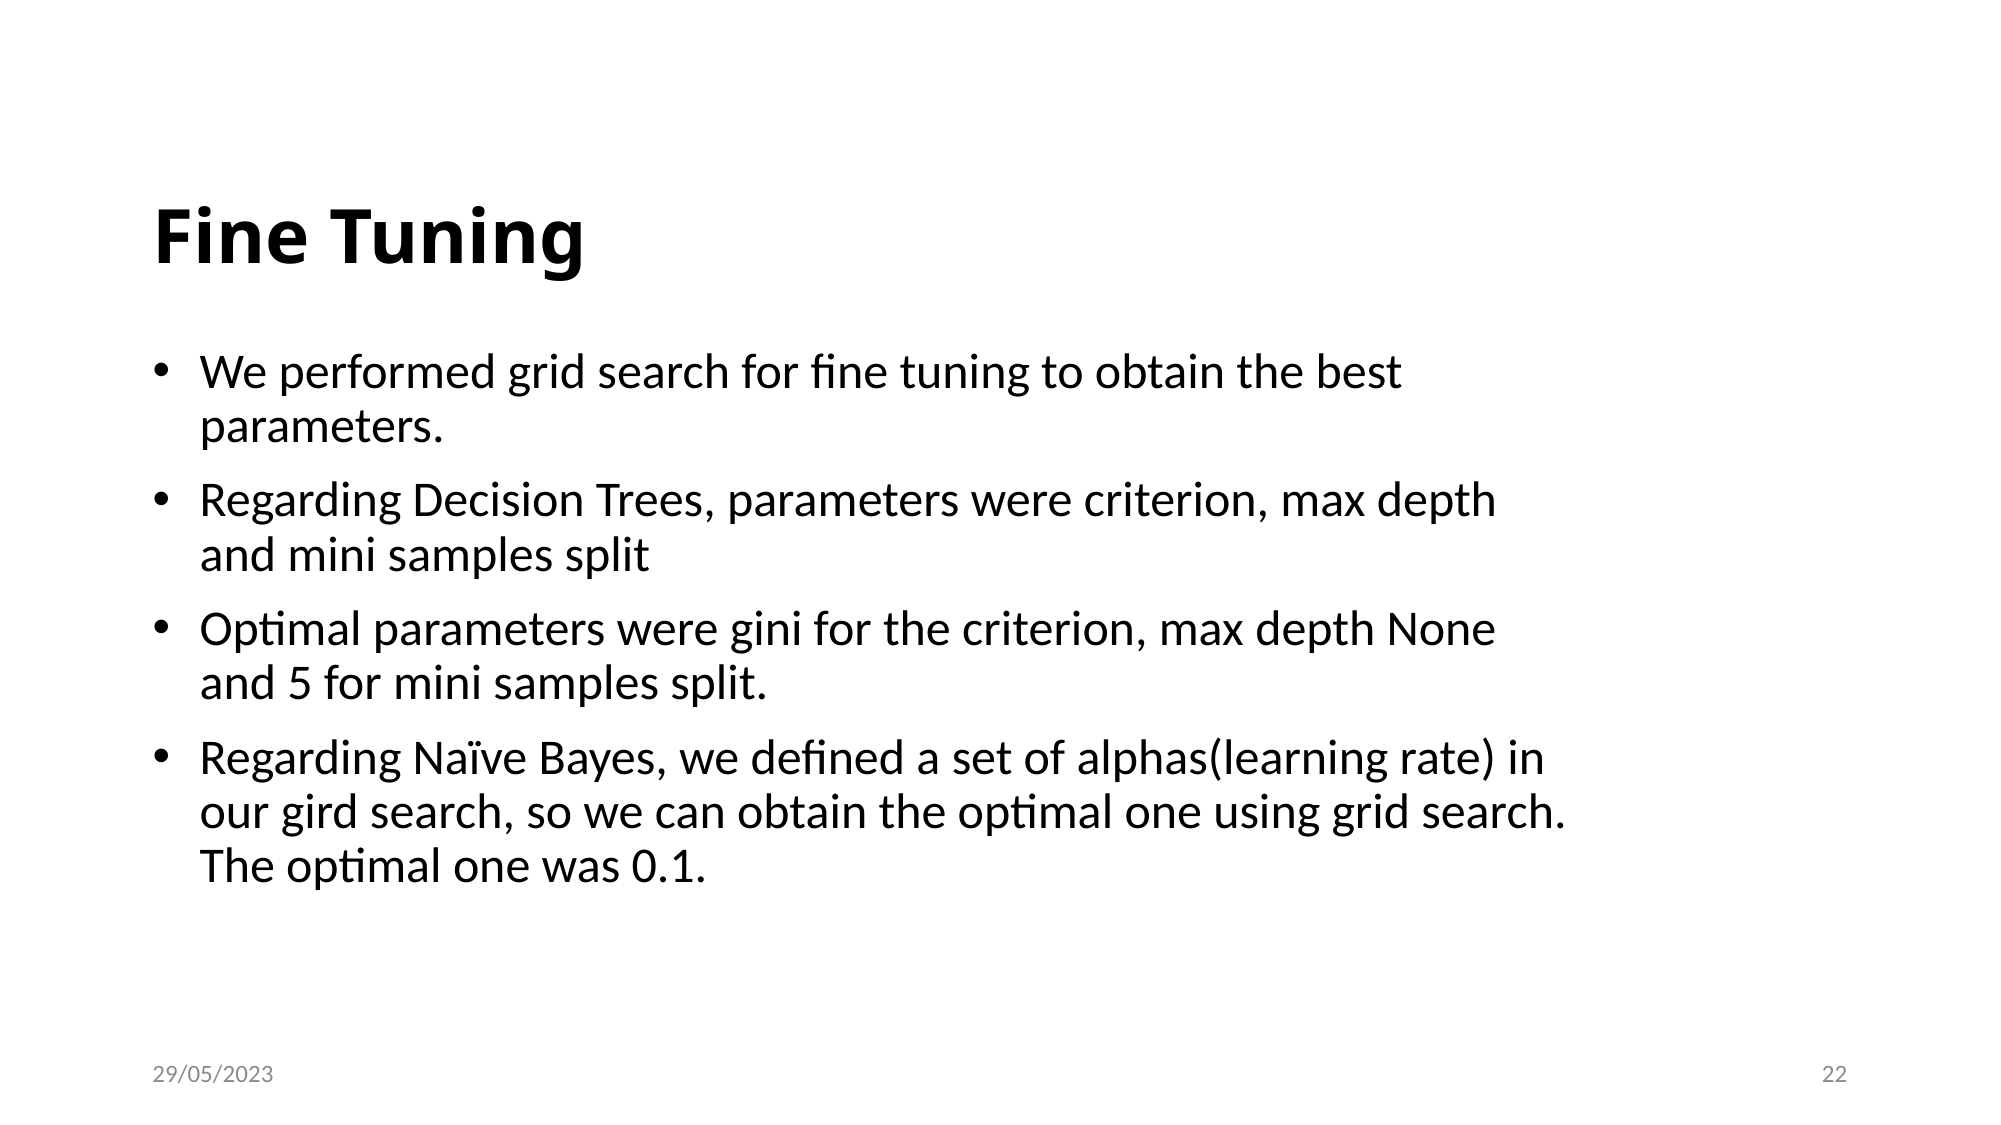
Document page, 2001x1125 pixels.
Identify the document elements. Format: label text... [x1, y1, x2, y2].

list We performed grid search for fine tuning to obtain the best parameters. Regarding Decision Trees, parameters were criterion, max depth and mini samples split Optimal parameters were gini for the criterion, max depth None and 5 for mini samples split. Regarding Naïve Bayes, we defined a set of alphas(learning rate) in our gird search, so we can obtain the optimal one using grid search. The optimal one was 0.1. [137, 337, 1583, 963]
slide_number 22 [1412, 1042, 1863, 1103]
title Fine Tuning [137, 25, 783, 288]
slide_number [137, 1042, 588, 1103]
